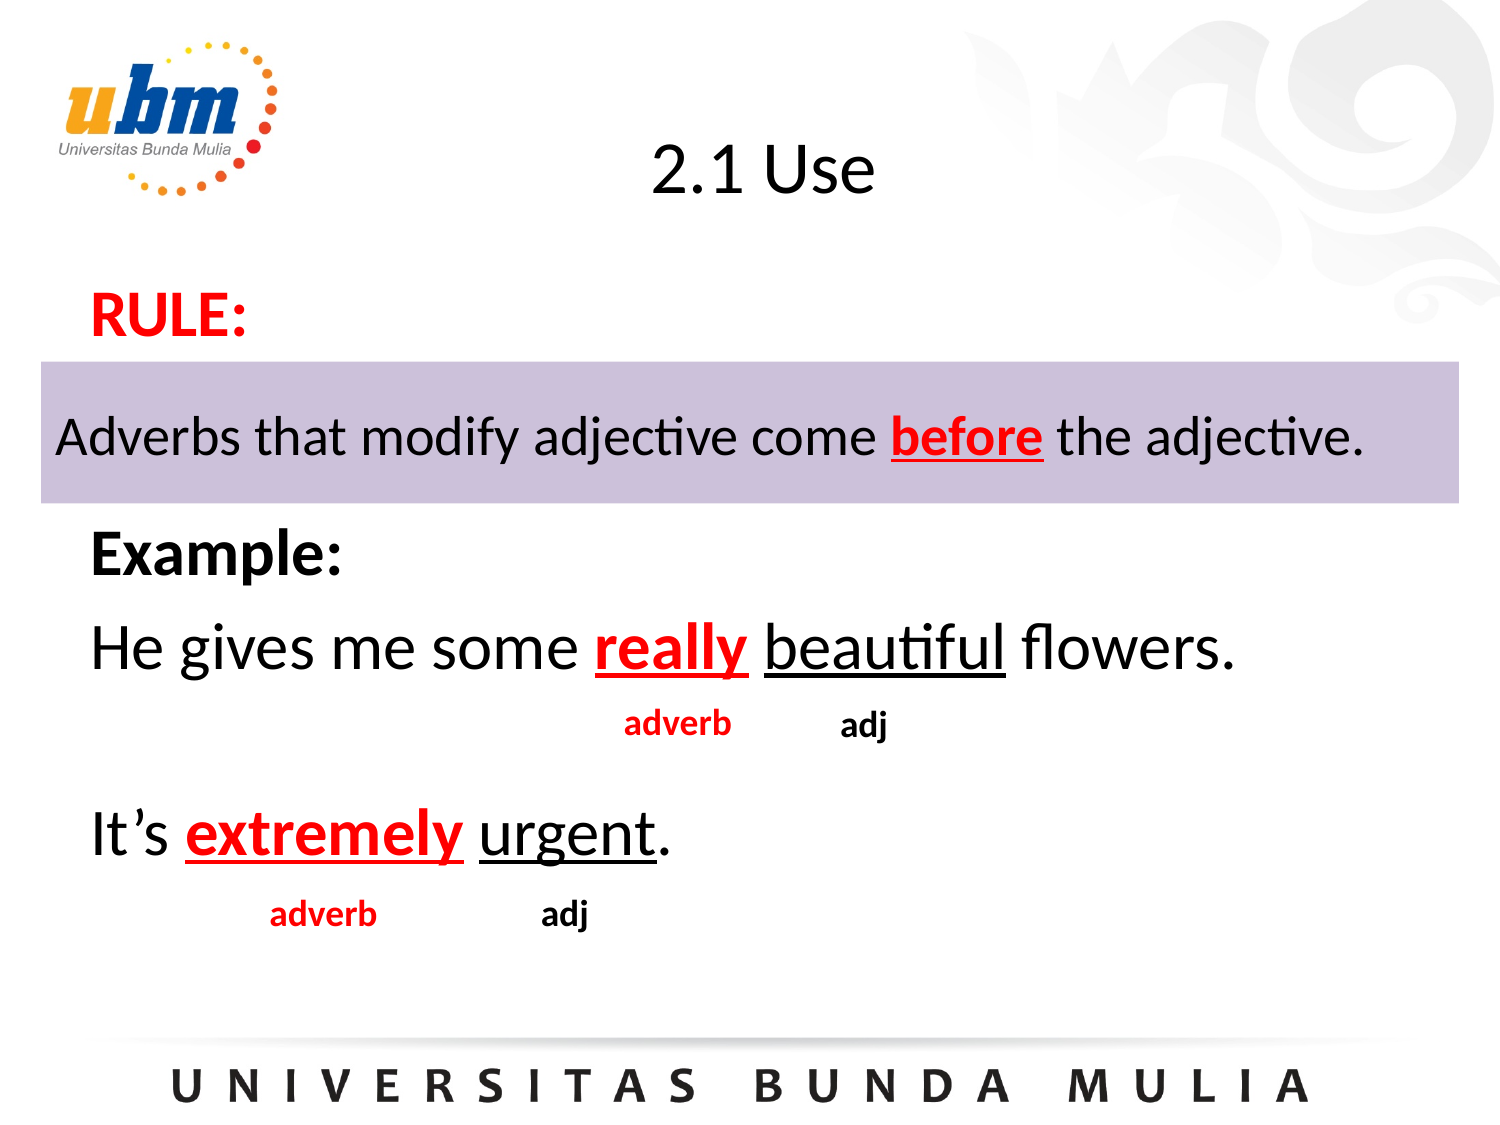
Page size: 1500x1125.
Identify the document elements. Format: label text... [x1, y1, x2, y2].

list RULE: Example: He gives me some really beautiful flowers. It’s extremely urgent. [75, 262, 1425, 361]
text_box adverb [254, 881, 393, 942]
text_box Adverbs that modify adjective come before the adjective. [41, 361, 1459, 504]
text_box adj [526, 881, 604, 942]
list RULE: Example: He gives me some really beautiful flowers. It’s extremely urgent. [75, 504, 1425, 1005]
text_box 2.1 Use [88, 69, 1439, 258]
picture [0, 0, 1500, 1125]
text_box adverb [608, 690, 747, 751]
text_box adj [825, 692, 904, 753]
